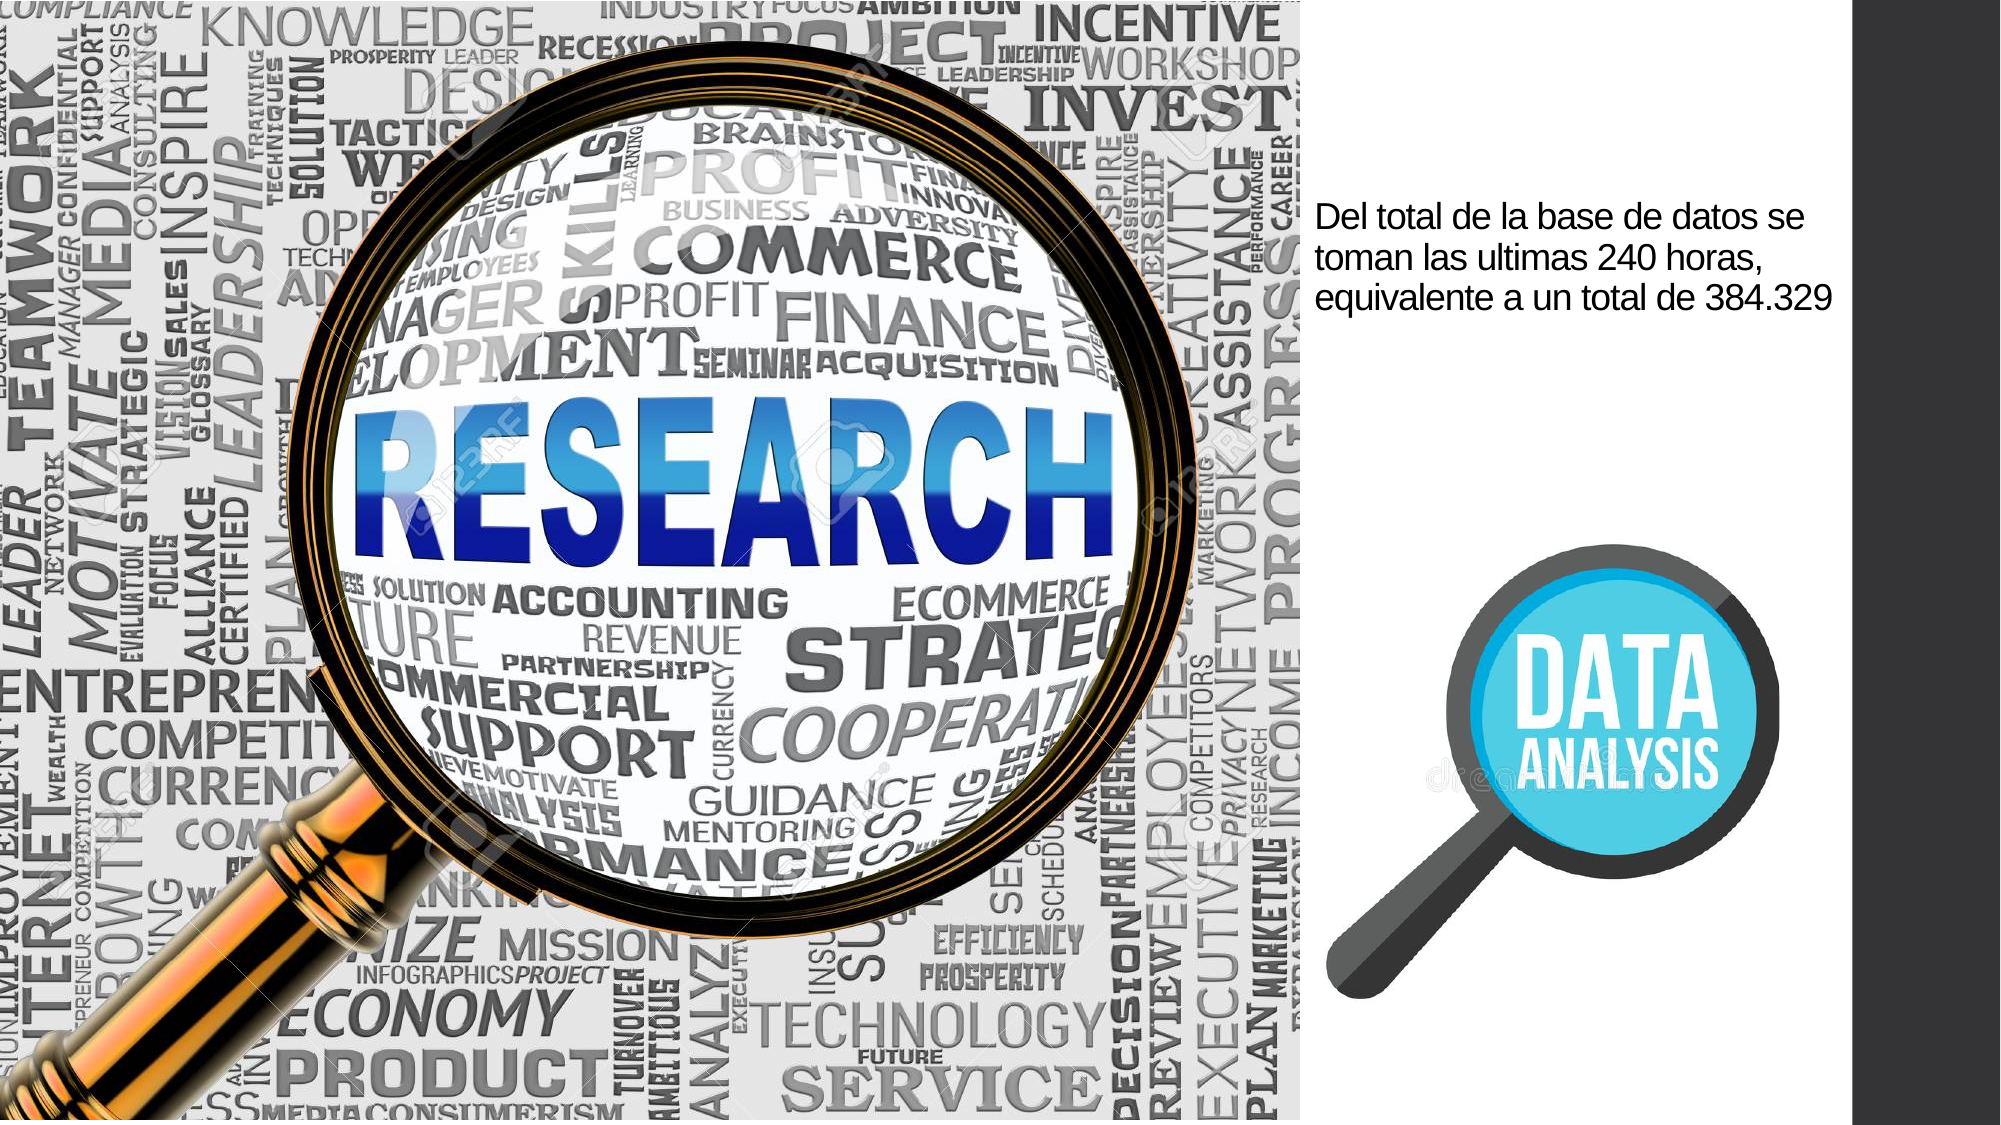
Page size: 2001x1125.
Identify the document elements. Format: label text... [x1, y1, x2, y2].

text_box Del total de la base de datos se toman las ultimas 240 horas, equivalente a un total de 384.329 [1307, 174, 1857, 327]
picture [0, 1, 1300, 1120]
picture [1323, 442, 1780, 1103]
